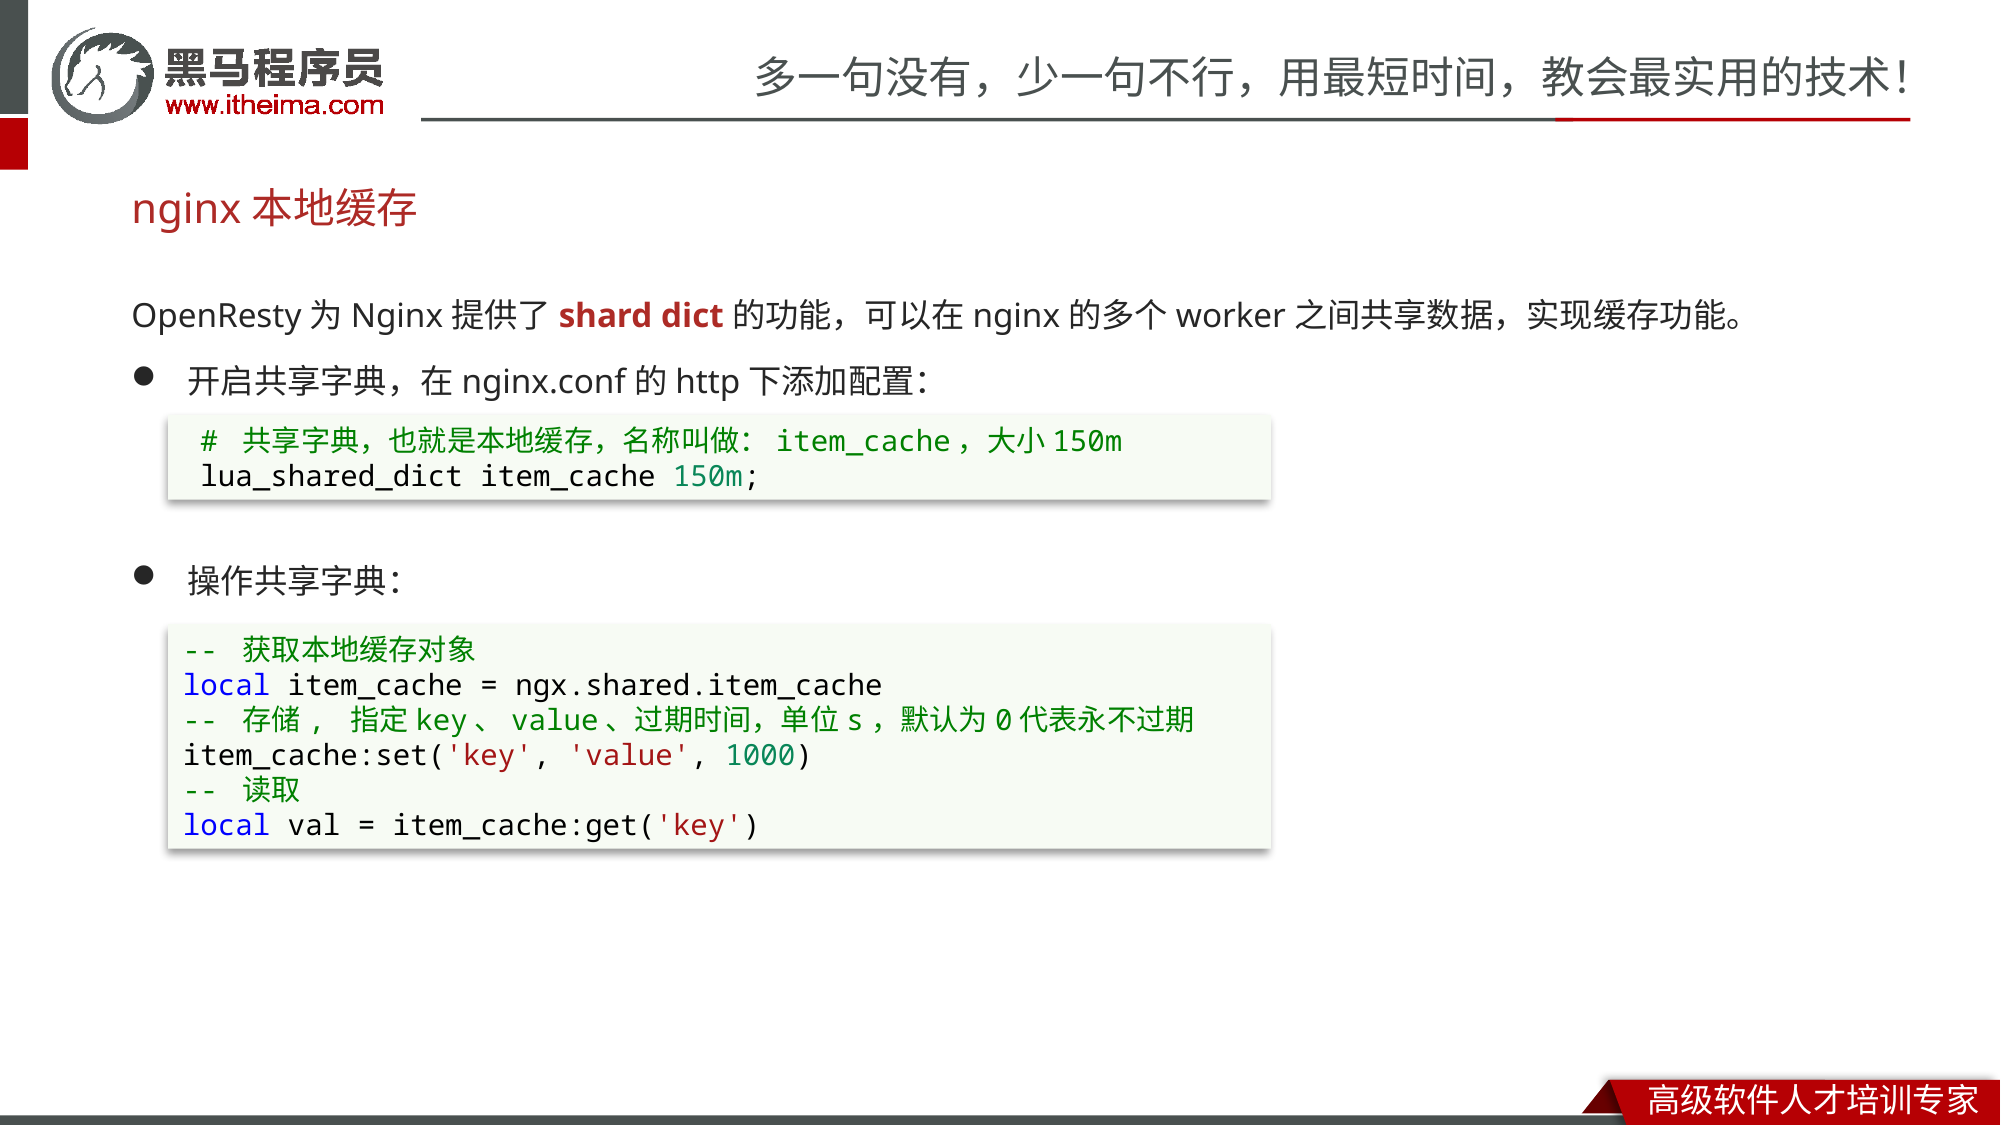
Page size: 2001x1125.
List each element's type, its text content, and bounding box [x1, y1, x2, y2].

picture [50, 26, 384, 125]
list OpenResty为Nginx提供了shard dict的功能，可以在nginx的多个worker之间共享数据，实现缓存功能。 开启共享字典，在nginx.conf的http下添加配置： 操作共享字典： [116, 266, 1872, 900]
title nginx本地缓存 [116, 164, 1872, 250]
text_box # 共享字典，也就是本地缓存，名称叫做：item_cache，大小150m lua_shared_dict item_cache 150m; [168, 414, 1271, 500]
text_box -- 获取本地缓存对象 local item_cache = ngx.shared.item_cache -- 存储, 指定key、value、过期时间，单位s，默认为0代表永不过期 item_cache:set('key', 'value', 1000) -- 读取 local val = item_cache:get('key') [168, 624, 1271, 849]
